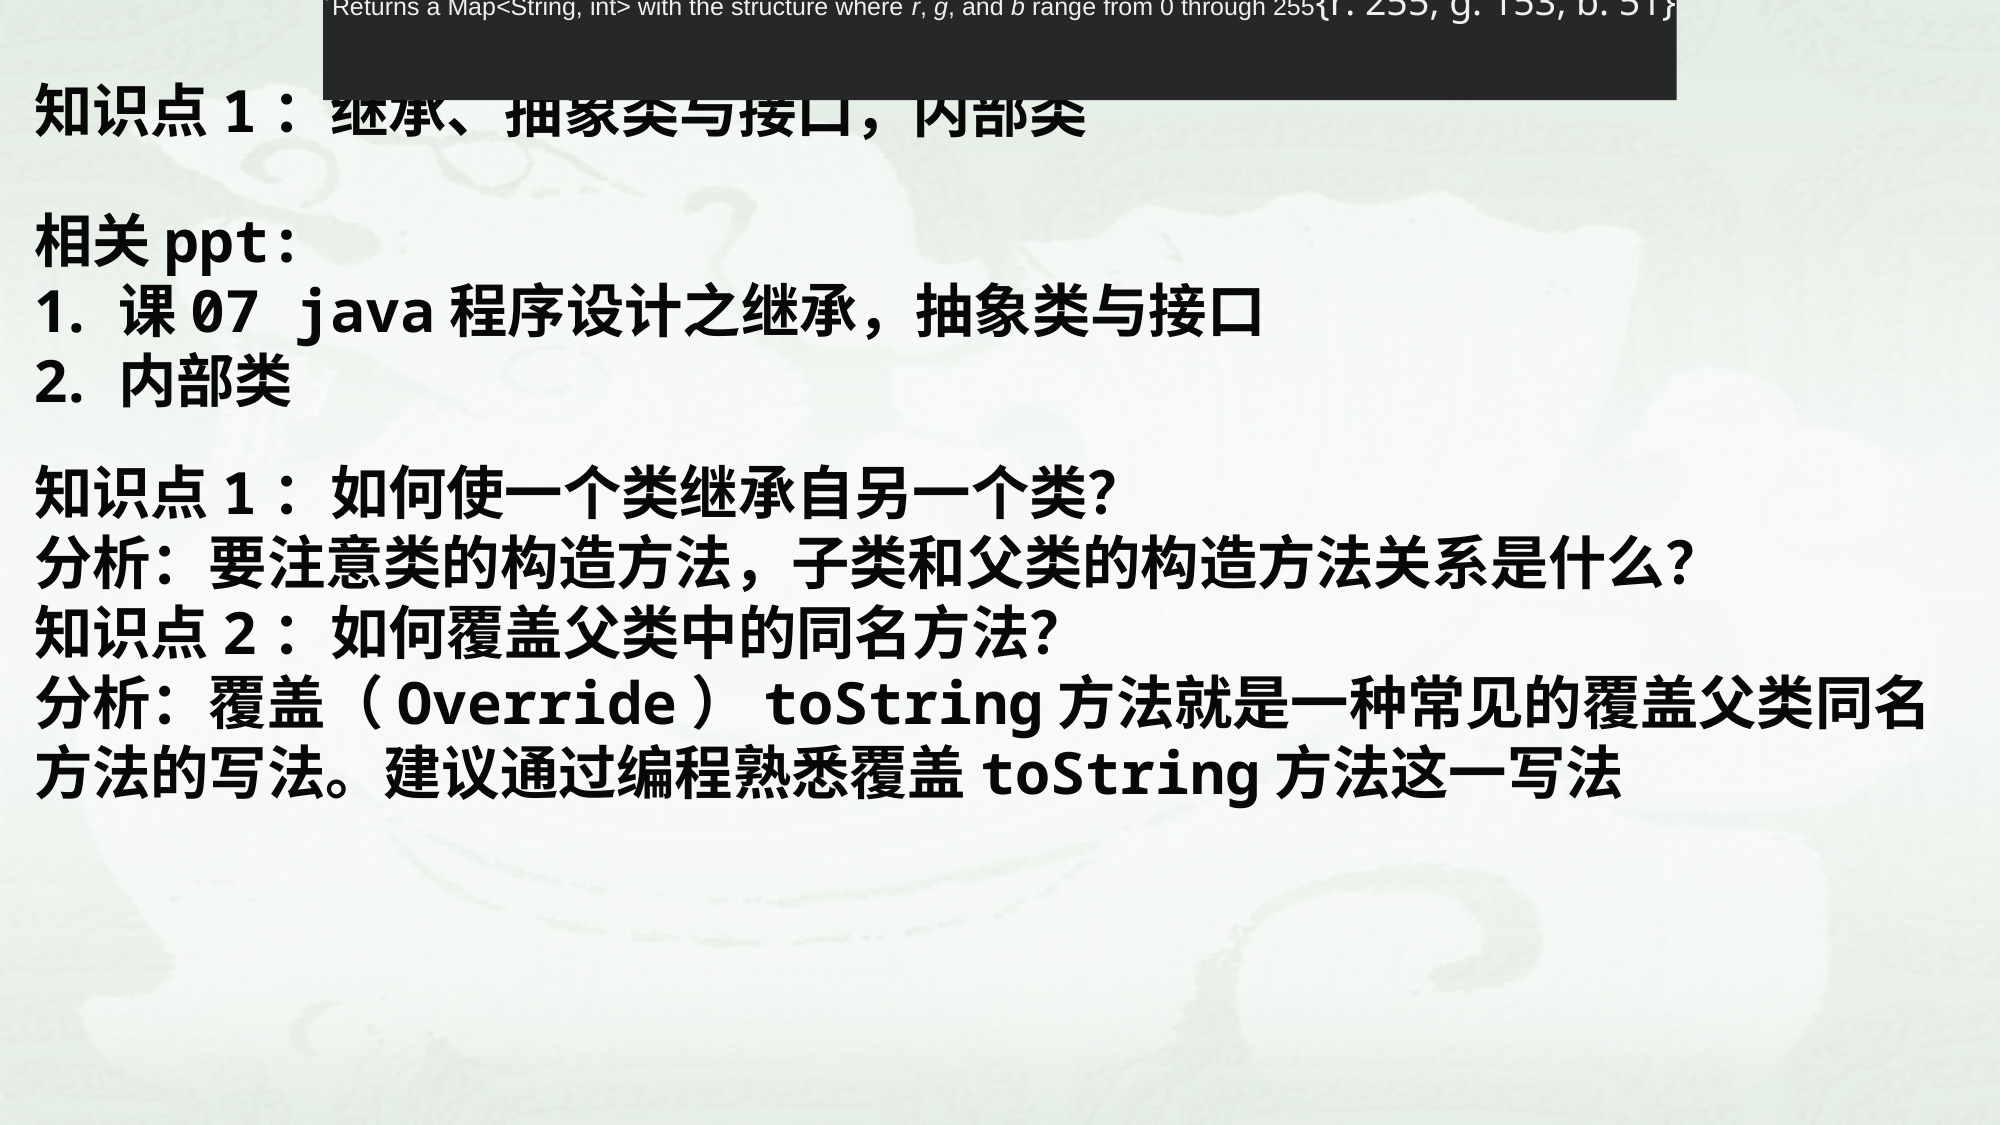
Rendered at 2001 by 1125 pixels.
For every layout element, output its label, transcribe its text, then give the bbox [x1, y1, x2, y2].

text_box 知识点1：继承、抽象类与接口，内部类 [19, 66, 1981, 152]
text_box Returns a Map<String, int> with the structure where r, g, and b range from 0 through 255{r: 255, g: 153, b: 51} [323, 0, 1677, 101]
text_box 知识点1：如何使一个类继承自另一个类？ 分析：要注意类的构造方法，子类和父类的构造方法关系是什么？ 知识点2：如何覆盖父类中的同名方法？ 分析：覆盖（Override）toString方法就是一种常见的覆盖父类同名方法的写法。建议通过编程熟悉覆盖toString方法这一写法 [19, 448, 1981, 814]
text_box 相关ppt: 课07 java程序设计之继承，抽象类与接口 内部类 [19, 196, 1981, 421]
